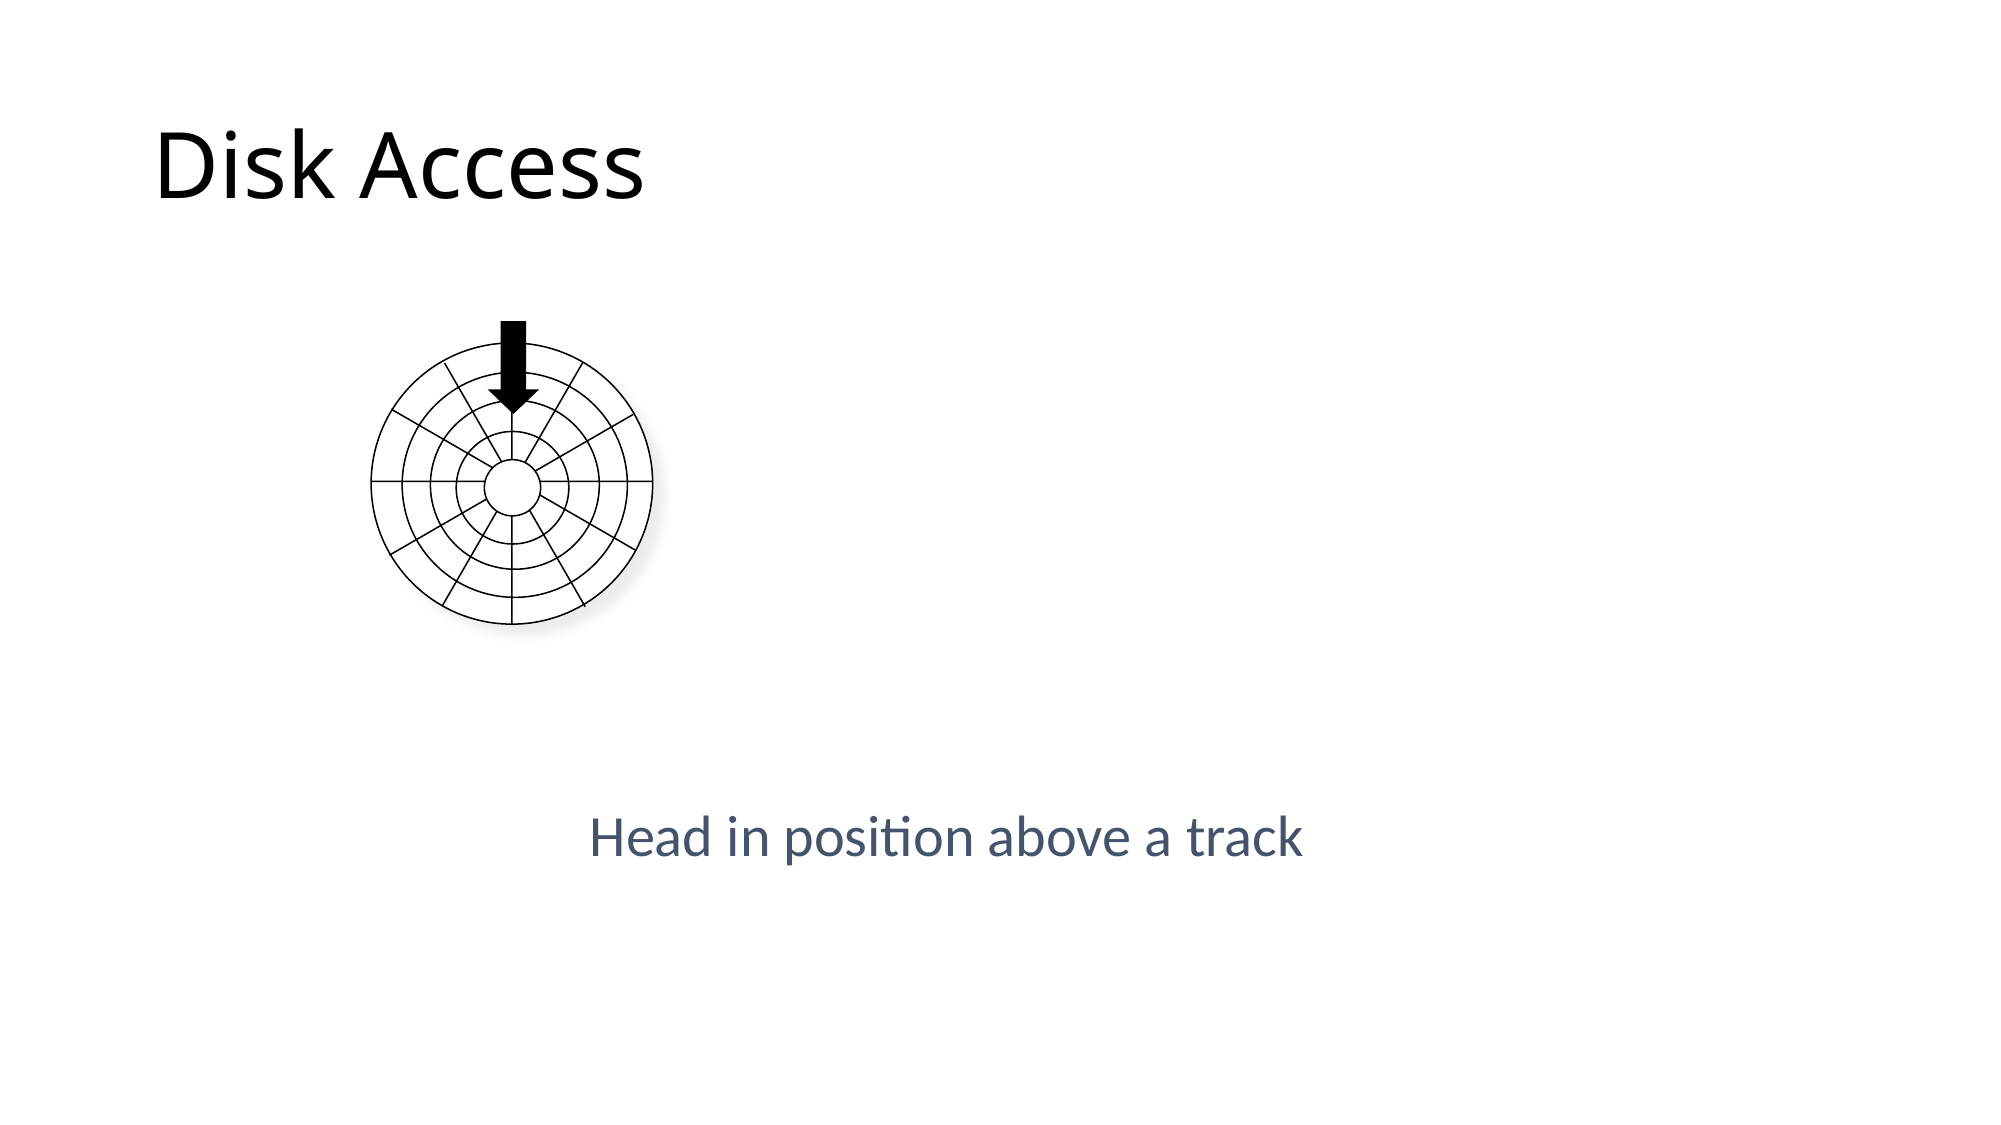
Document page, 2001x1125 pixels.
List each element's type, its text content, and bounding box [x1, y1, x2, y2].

title Disk Access [137, 59, 1863, 278]
text_box Head in position above a track [574, 737, 1463, 875]
text_box [501, 321, 526, 342]
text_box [370, 342, 654, 626]
